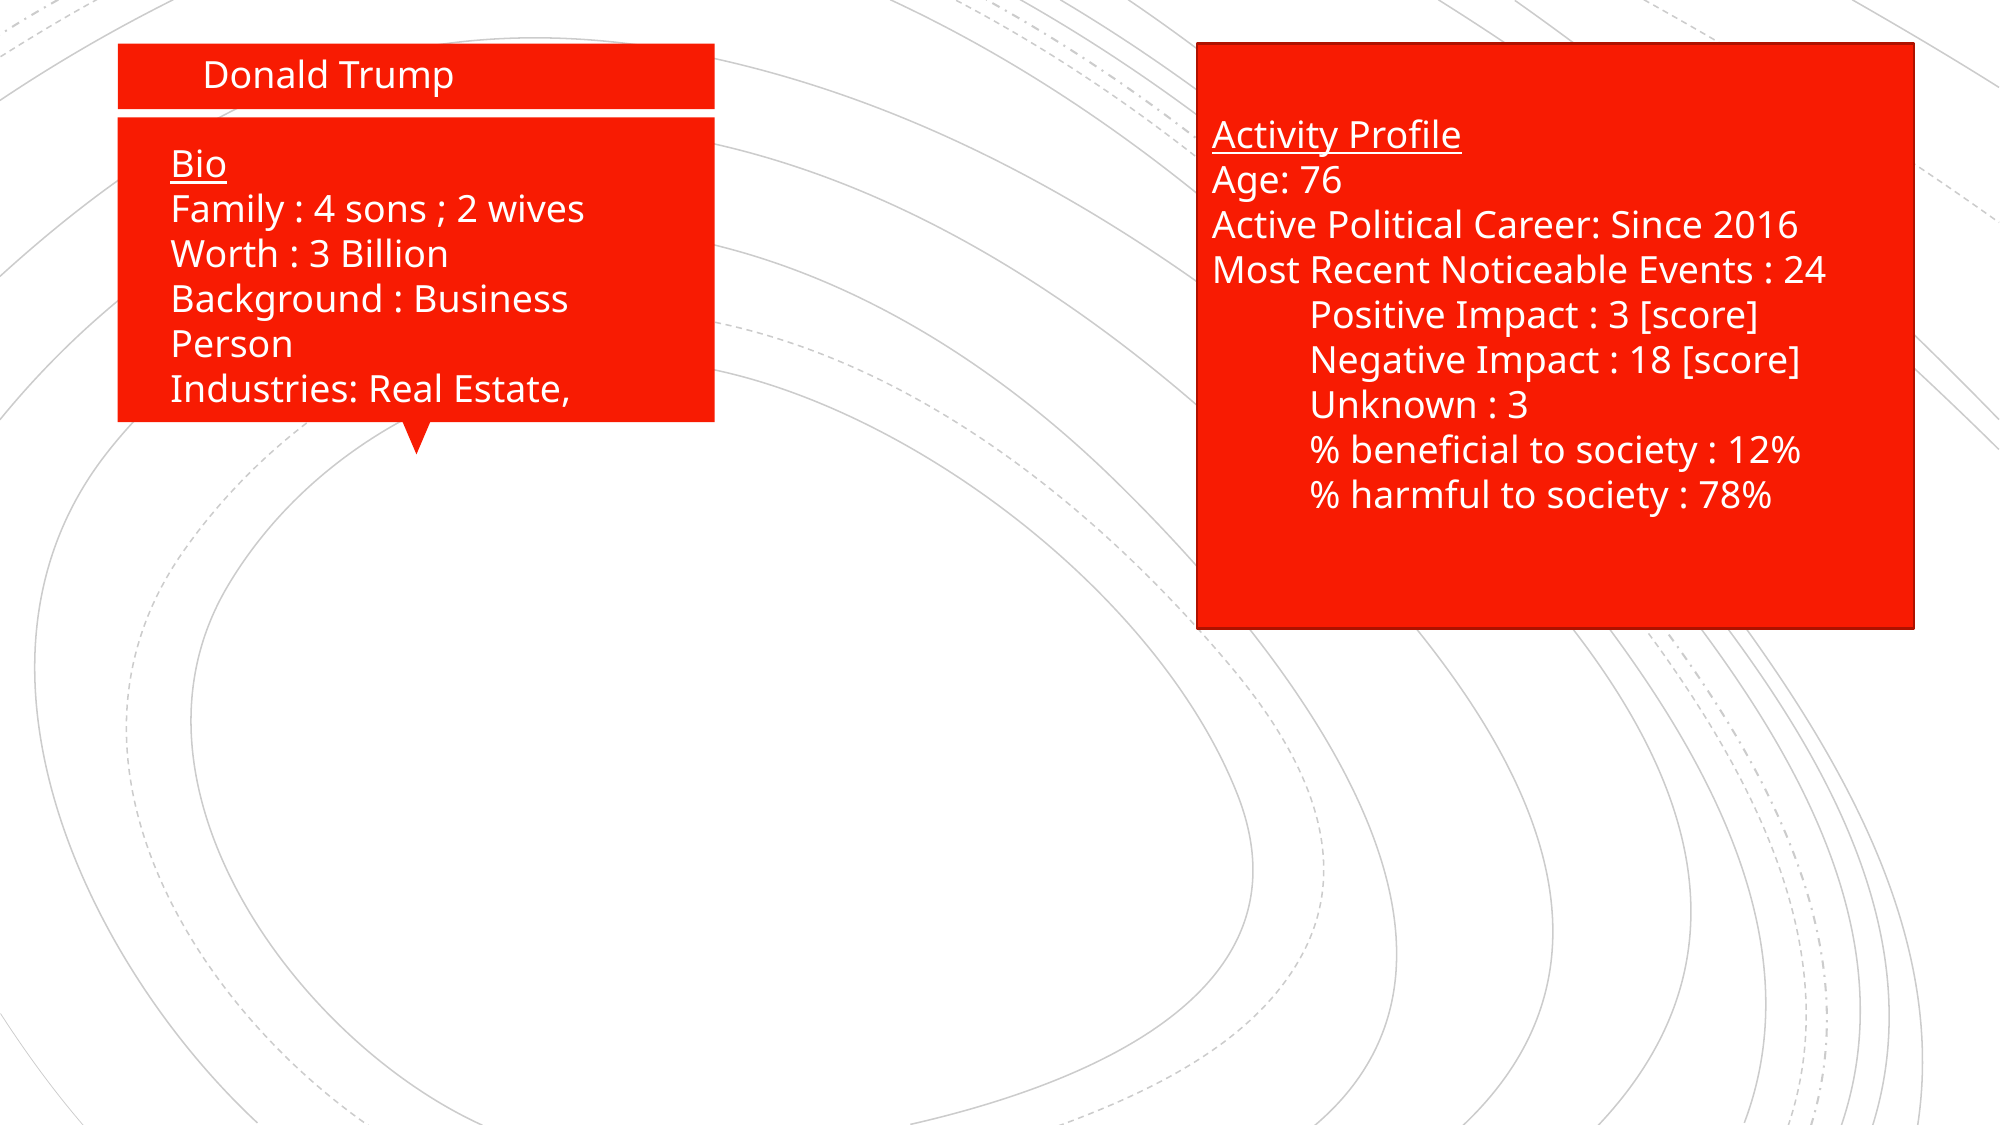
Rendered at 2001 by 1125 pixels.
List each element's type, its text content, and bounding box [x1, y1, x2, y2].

text_box Activity Profile Age: 76 Active Political Career: Since 2016 Most Recent Noticeable Events : 24 Positive Impact : 3 [score] Negative Impact : 18 [score] Unknown : 3 % beneficial to society : 12% % harmful to society : 78% [1196, 42, 1915, 630]
text_box Donald Trump [187, 43, 470, 104]
text_box Bio Family : 4 sons ; 2 wives Worth : 3 Billion Background : Business Person Industries: Real Estate, [155, 132, 677, 418]
